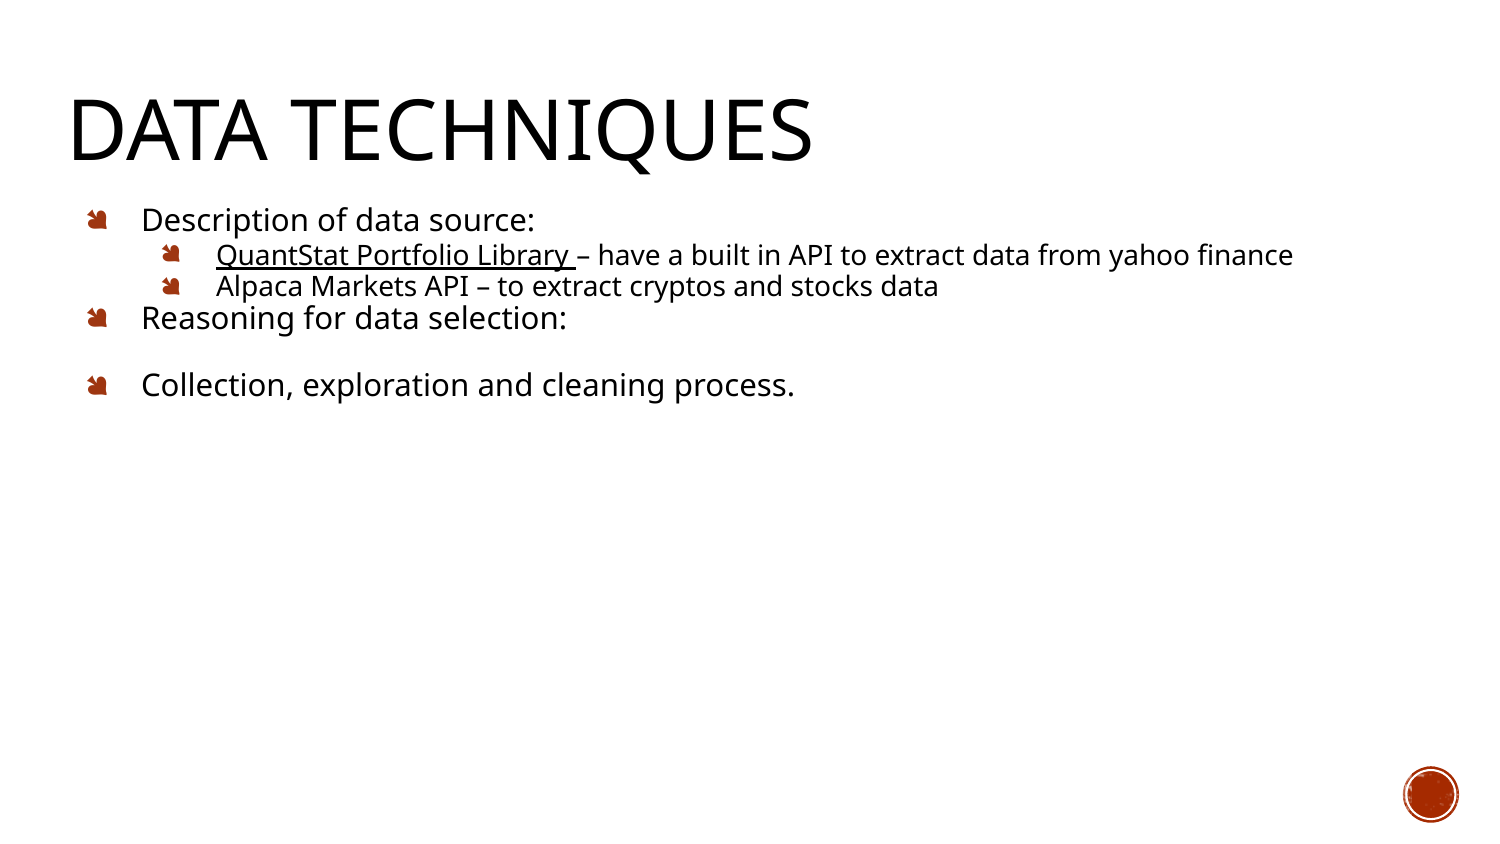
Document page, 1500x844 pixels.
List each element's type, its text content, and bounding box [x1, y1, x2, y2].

title Data Techniques [51, 72, 1449, 167]
list Description of data source: QuantStat Portfolio Library – have a built in API to extract data from yahoo finance Alpaca Markets API – to extract cryptos and stocks data Reasoning for data selection: Collection, exploration and cleaning process. [51, 189, 1449, 750]
